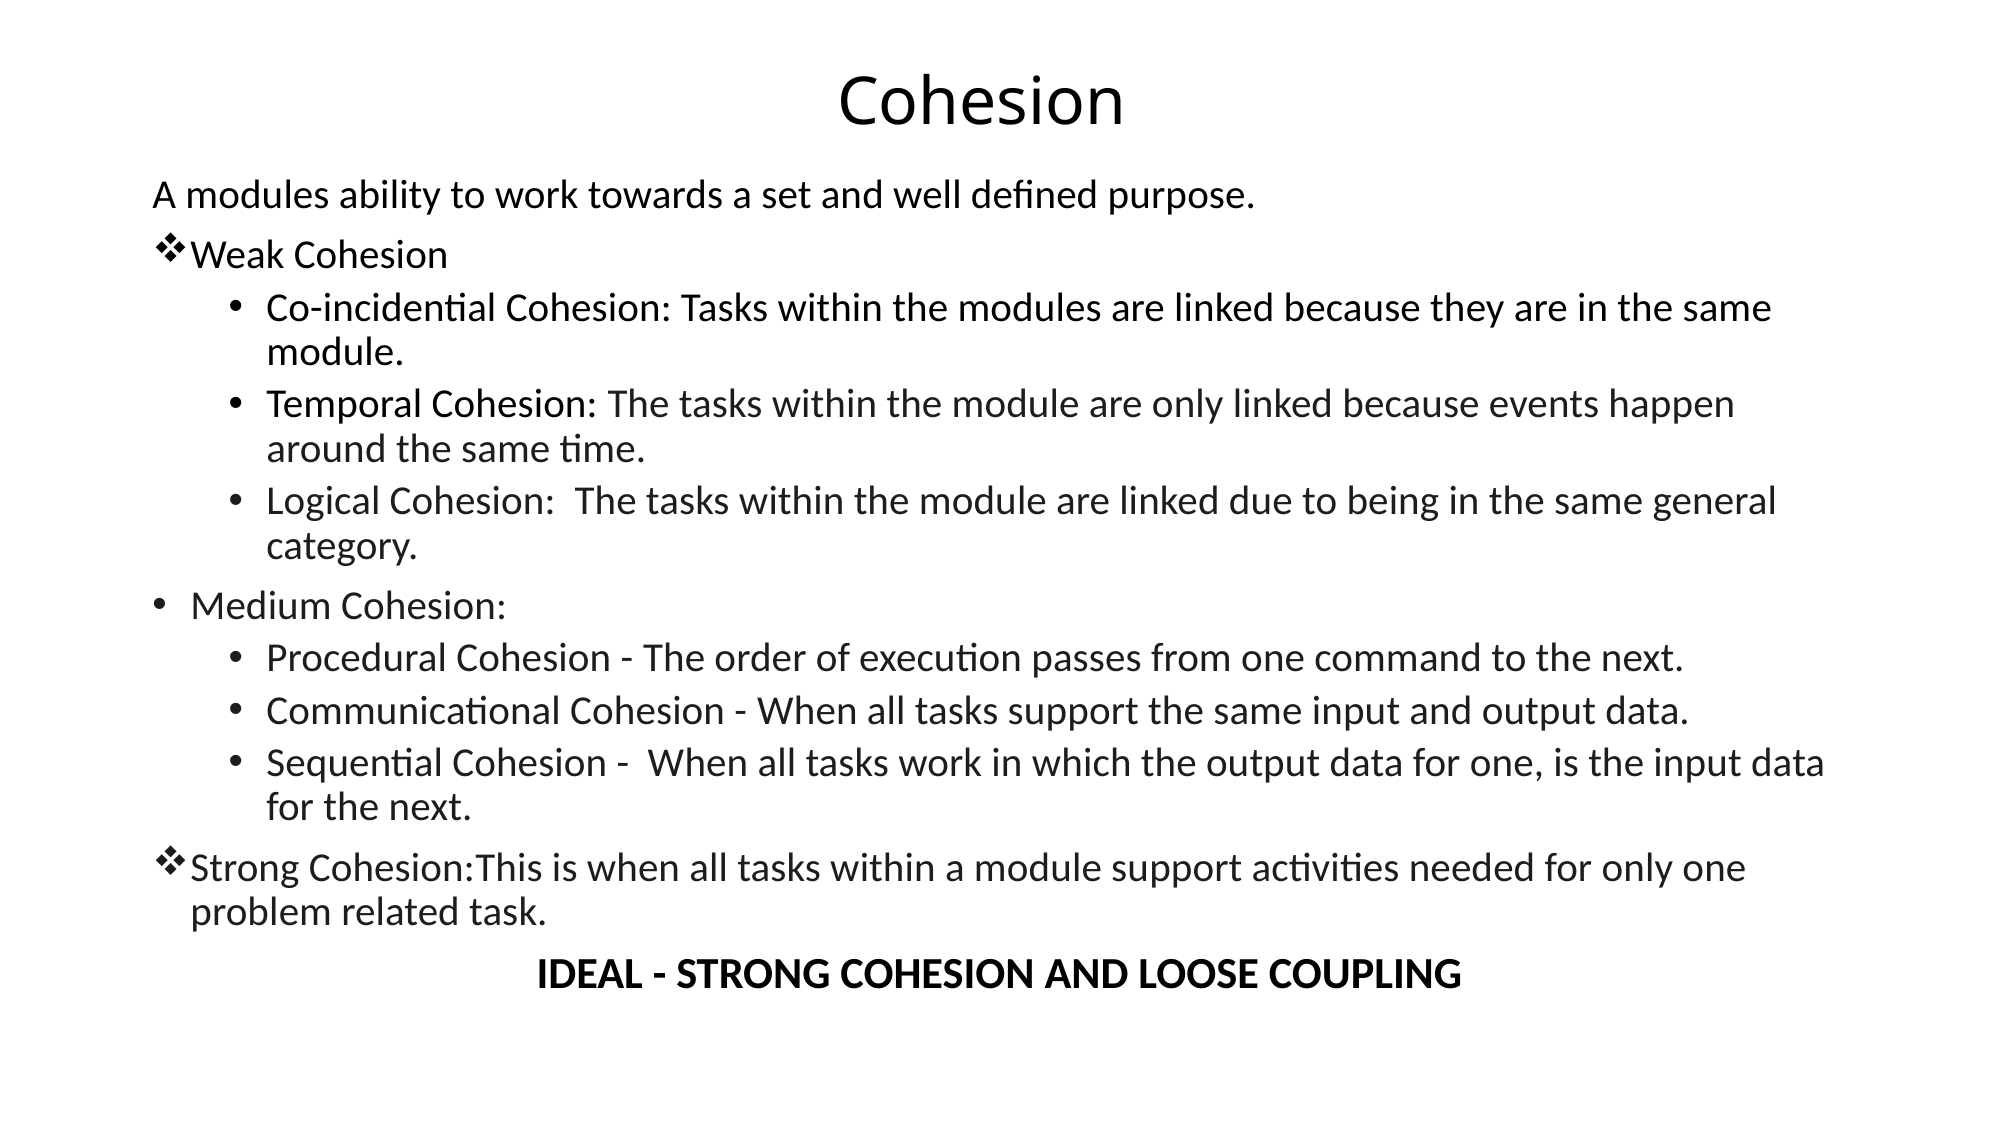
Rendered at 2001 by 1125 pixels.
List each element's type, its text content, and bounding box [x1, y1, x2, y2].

title Cohesion [137, 59, 1827, 147]
list A modules ability to work towards a set and well defined purpose. Weak Cohesion Co-incidential Cohesion: Tasks within the modules are linked because they are in the same module. Temporal Cohesion: The tasks within the module are only linked because events happen around the same time. Logical Cohesion: The tasks within the module are linked due to being in the same general category. Medium Cohesion: Procedural Cohesion - The order of execution passes from one command to the next. Communicational Cohesion - When all tasks support the same input and output data. Sequential Cohesion - When all tasks work in which the output data for one, is the input data for the next. Strong Cohesion:This is when all tasks within a module support activities needed for only one problem related task. IDEAL - STRONG COHESION AND LOOSE COUPLING [137, 165, 1863, 1014]
